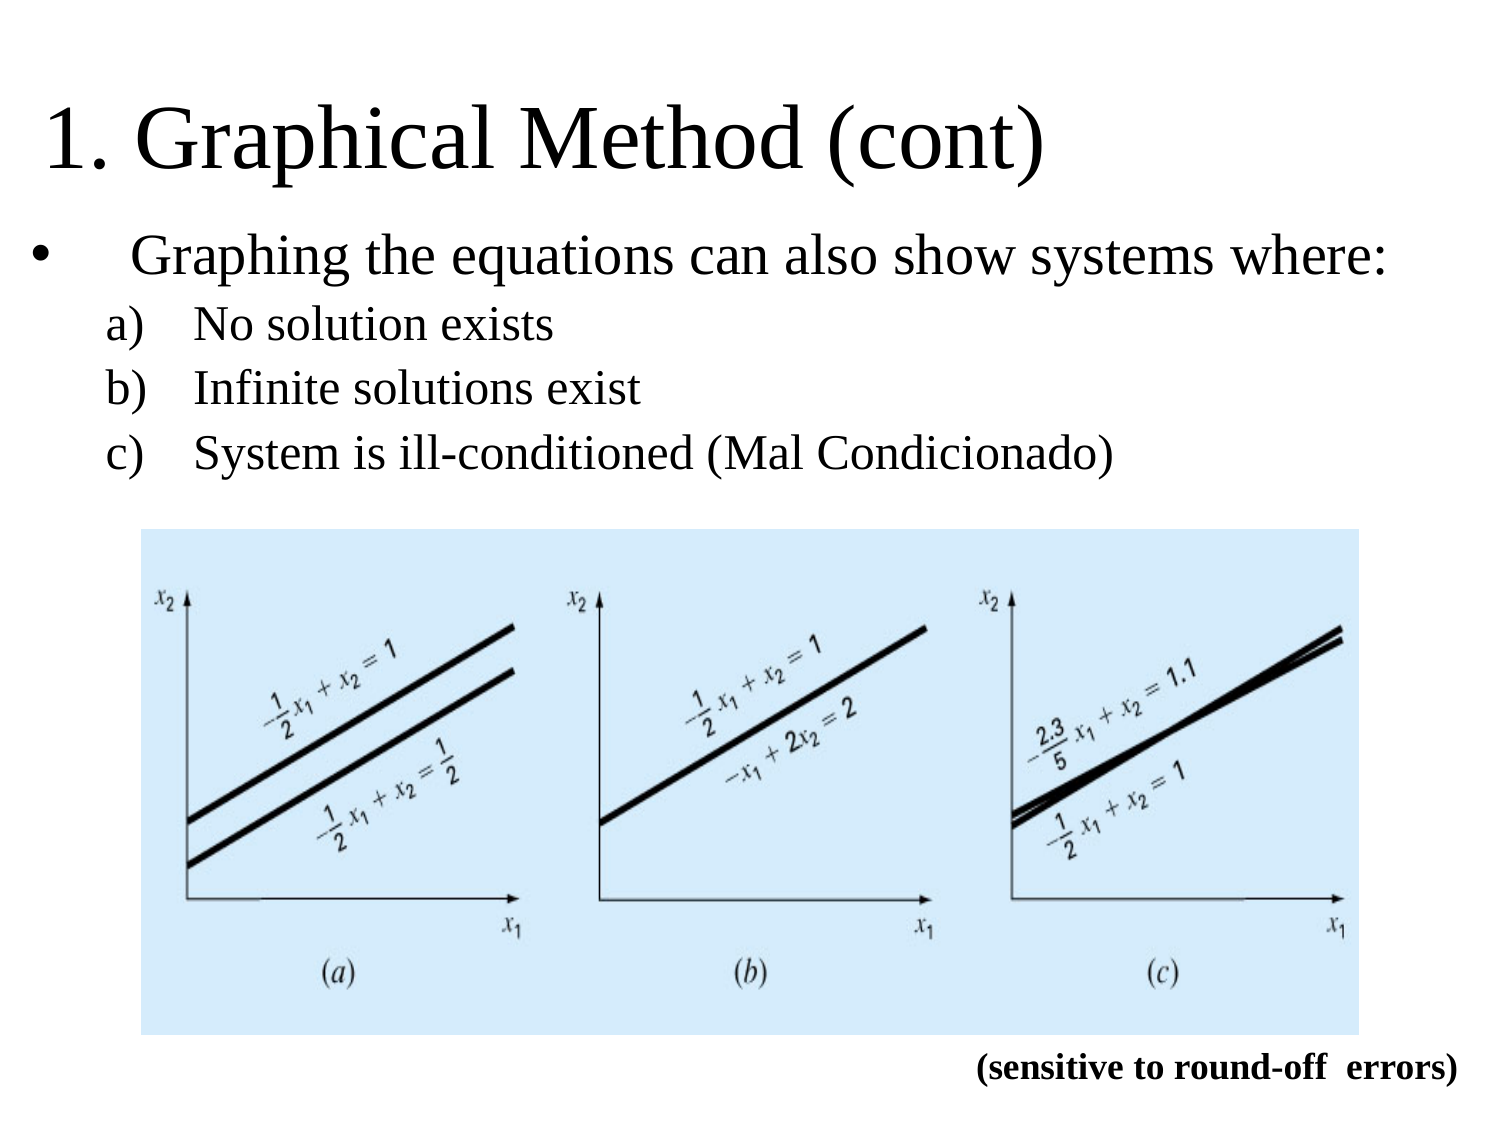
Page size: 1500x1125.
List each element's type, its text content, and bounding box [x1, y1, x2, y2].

picture [140, 529, 1359, 1035]
title 1. Graphical Method (cont) [27, 29, 1304, 216]
list Graphing the equations can also show systems where: No solution exists Infinite solutions exist System is ill-conditioned (Mal Condicionado) [15, 216, 1433, 931]
text_box (sensitive to round-off errors) [961, 1034, 1484, 1095]
